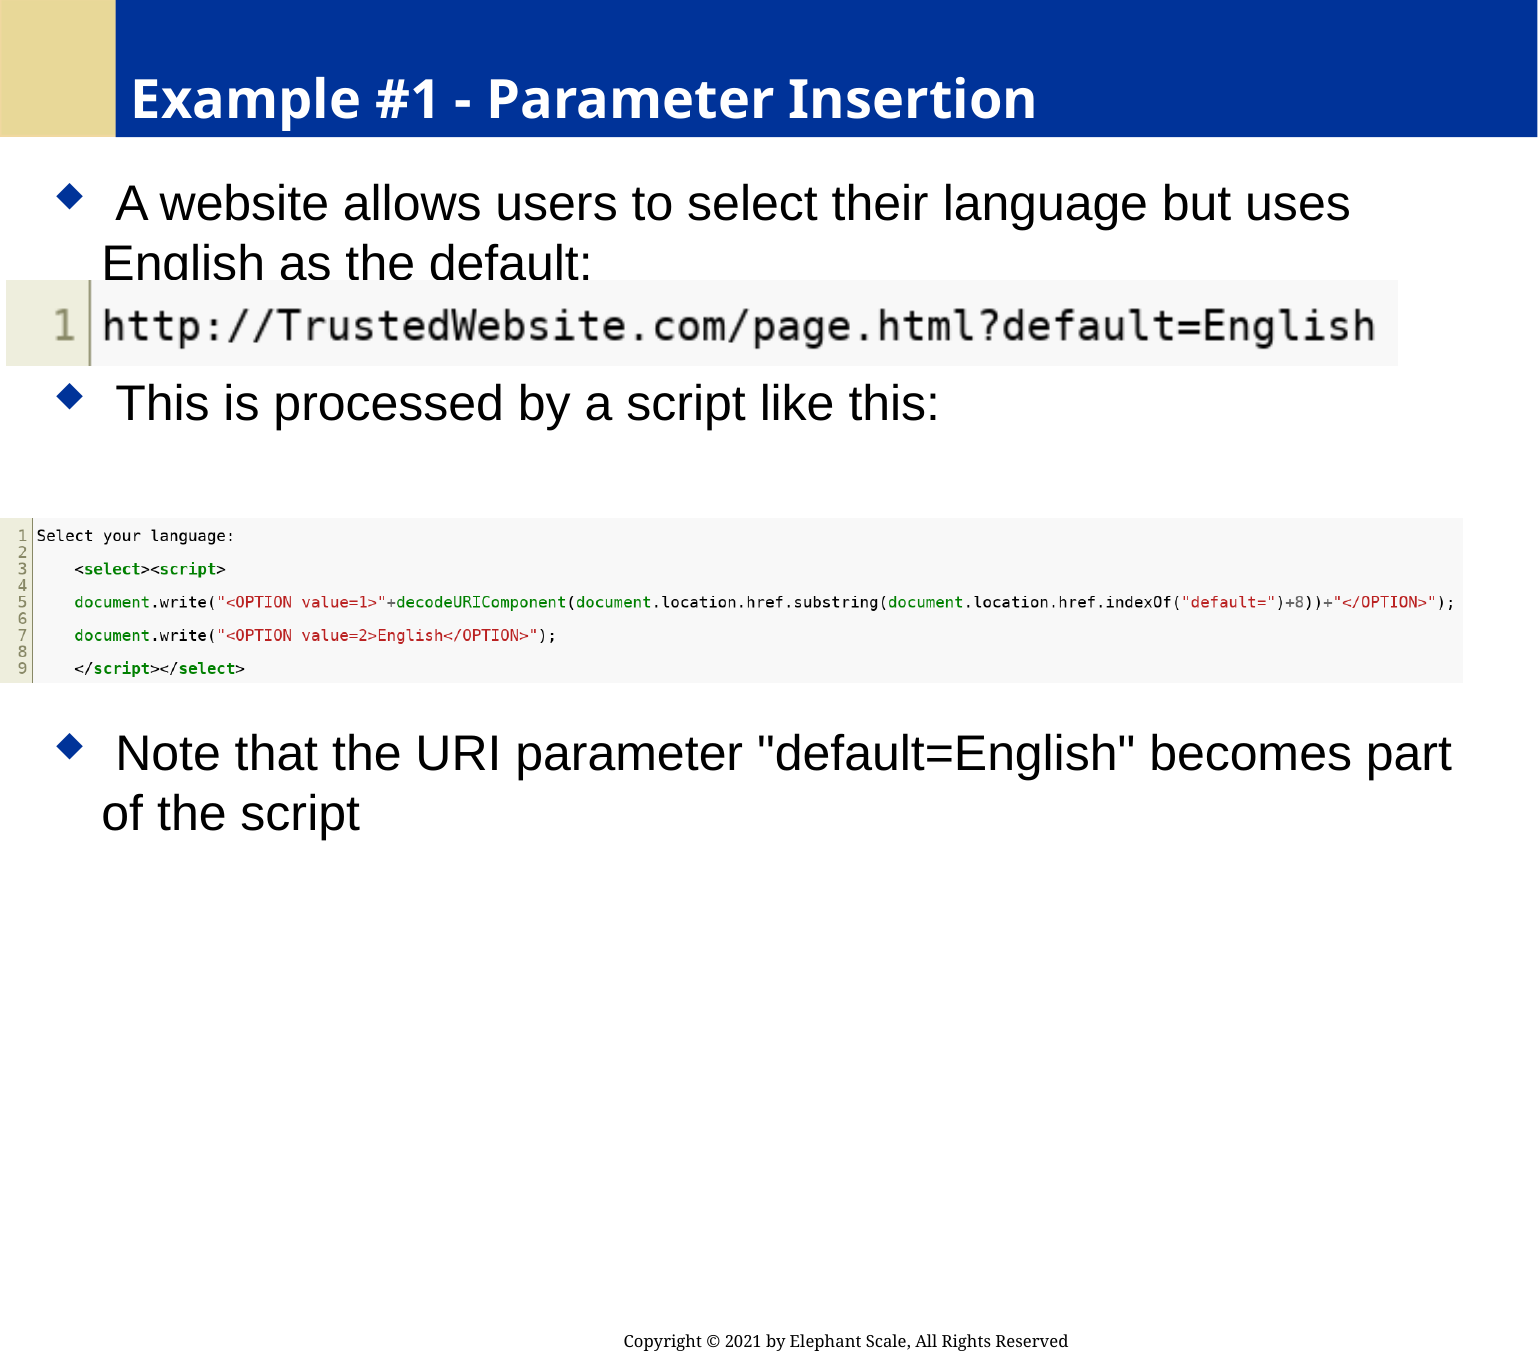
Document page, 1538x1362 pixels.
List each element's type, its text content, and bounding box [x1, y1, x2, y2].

picture [0, 0, 115, 137]
picture [5, 280, 1399, 367]
text_box Copyright © 2021 by Elephant Scale, All Rights Reserved [608, 1322, 1085, 1358]
title Example #1 - Parameter Insertion [115, 0, 1538, 138]
list A website allows users to select their language but uses English as the default: This is processed by a script like this: Note that the URI parameter "default=English" becomes part of the script [38, 162, 1500, 1284]
picture [0, 517, 1463, 684]
